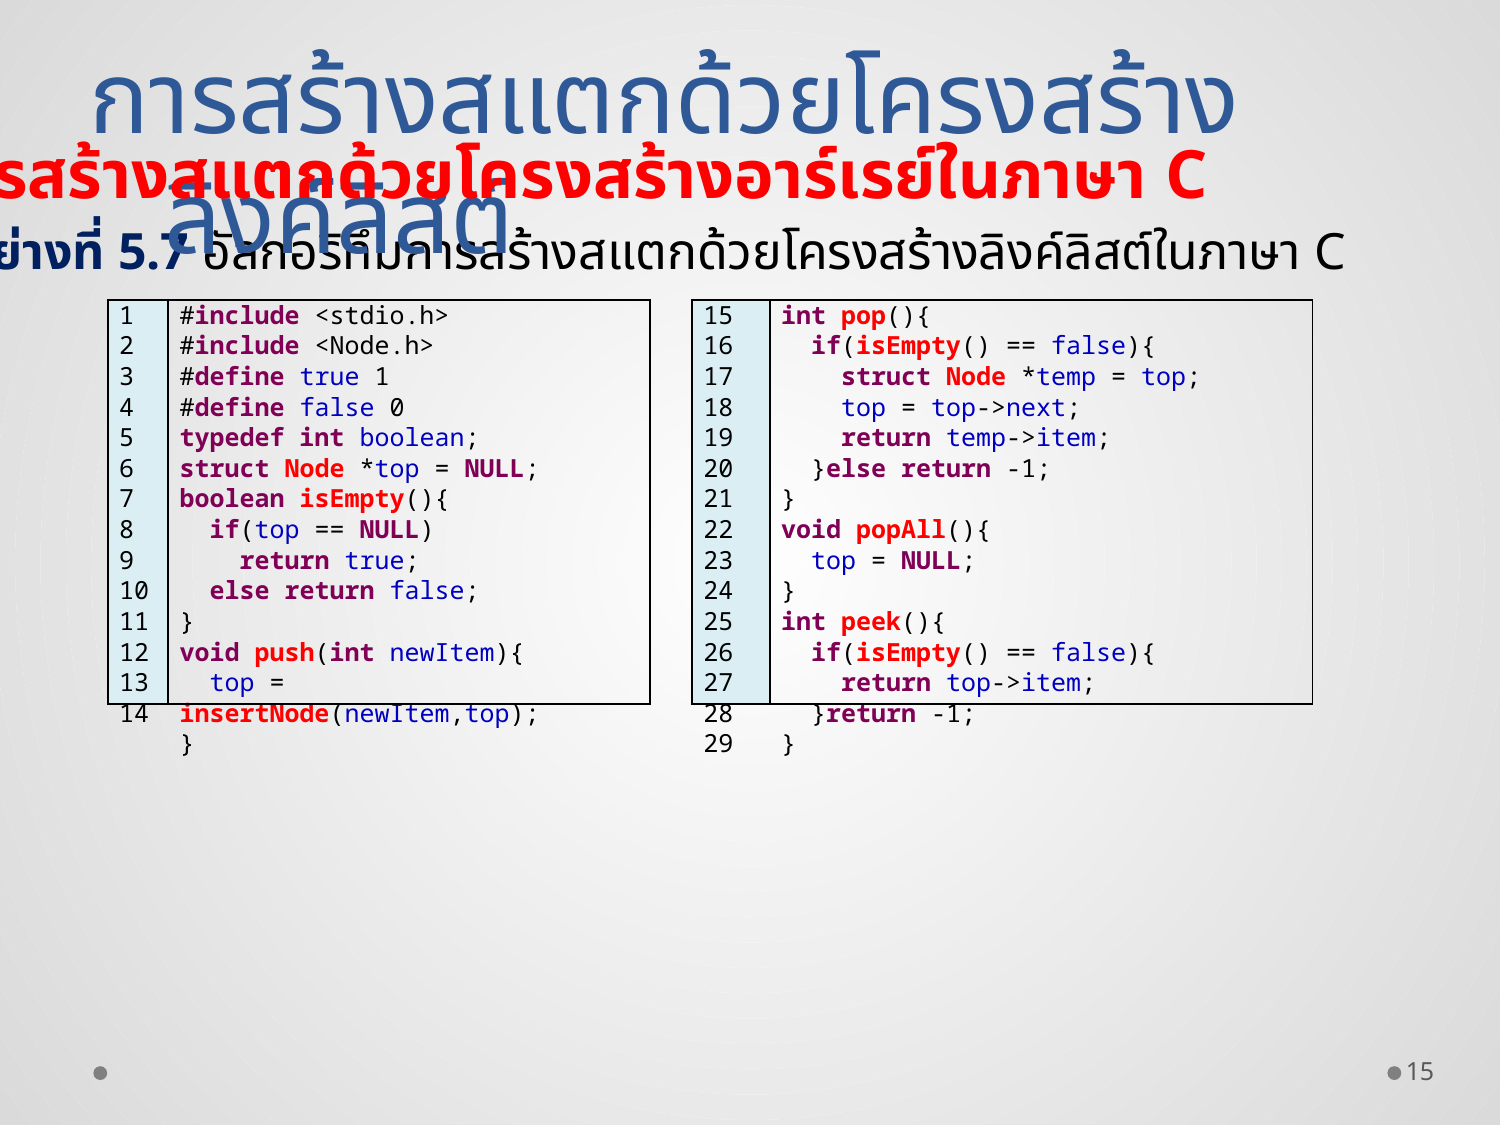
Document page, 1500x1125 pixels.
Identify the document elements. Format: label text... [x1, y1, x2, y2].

text_box การสร้างสแตกด้วยโครงสร้างอาร์เรย์ในภาษา C [0, 124, 1240, 220]
table_header 1 2 3 4 5 6 7 8 9 10 11 12 13 14 [109, 301, 167, 703]
table_header 15 16 17 18 19 20 21 22 23 24 25 26 27 28 29 [693, 301, 769, 703]
table_header int pop(){ if(isEmpty() == false){ struct Node *temp = top; top = top->next; return temp->item; }else return -1; } void popAll(){ top = NULL; } int peek(){ if(isEmpty() == false){ return top->item; }return -1; } [771, 301, 1312, 703]
table_header #include <stdio.h> #include <Node.h> #define true 1 #define false 0 typedef int boolean; struct Node *top = NULL; boolean isEmpty(){ if(top == NULL) return true; else return false; } void push(int newItem){ top = insertNode(newItem,top); } [169, 301, 649, 703]
text_box ตัวอย่างที่ 5.7 อัลกอริทึมการสร้างสแตกด้วยโครงสร้างลิงค์ลิสต์ในภาษา C [0, 211, 1374, 287]
text_box การสร้างสแตกด้วยโครงสร้างลิงค์ลิสต์ [74, 24, 1425, 175]
slide_number 15 [1401, 1042, 1494, 1103]
